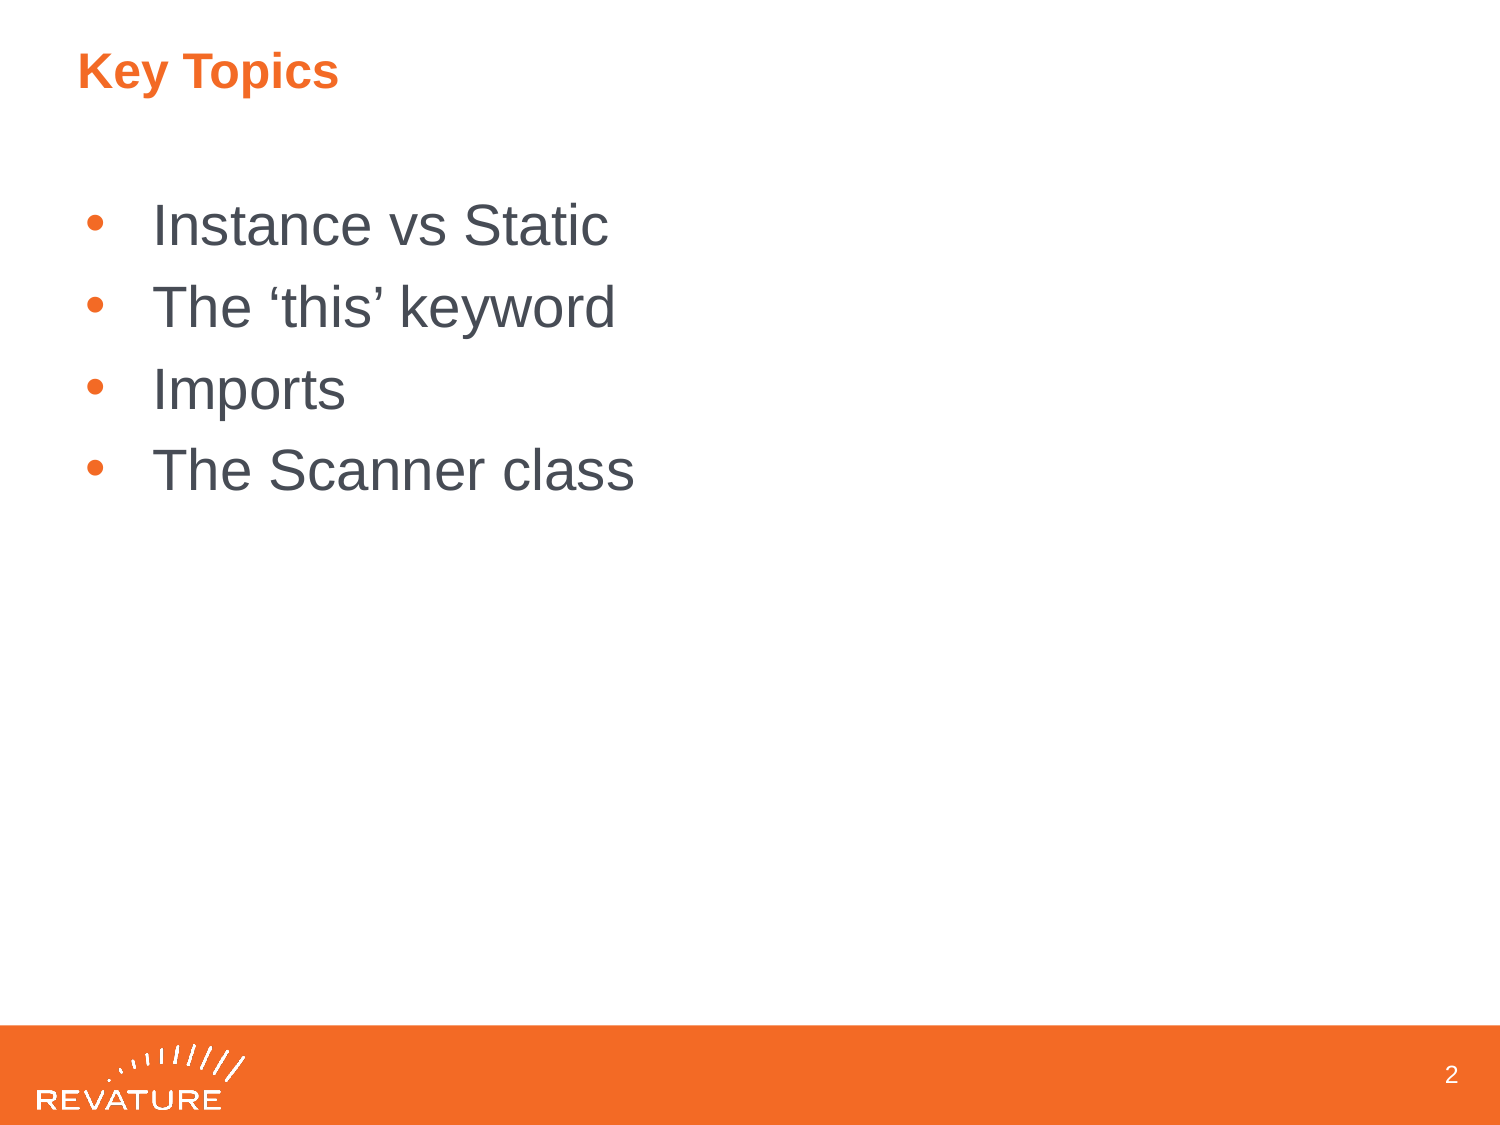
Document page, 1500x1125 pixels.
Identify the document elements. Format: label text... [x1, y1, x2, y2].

title Key Topics [62, 0, 1438, 138]
list Instance vs Static The ‘this’ keyword Imports The Scanner class [62, 179, 1438, 986]
picture [37, 1044, 245, 1110]
slide_number 1 [1332, 1043, 1474, 1104]
